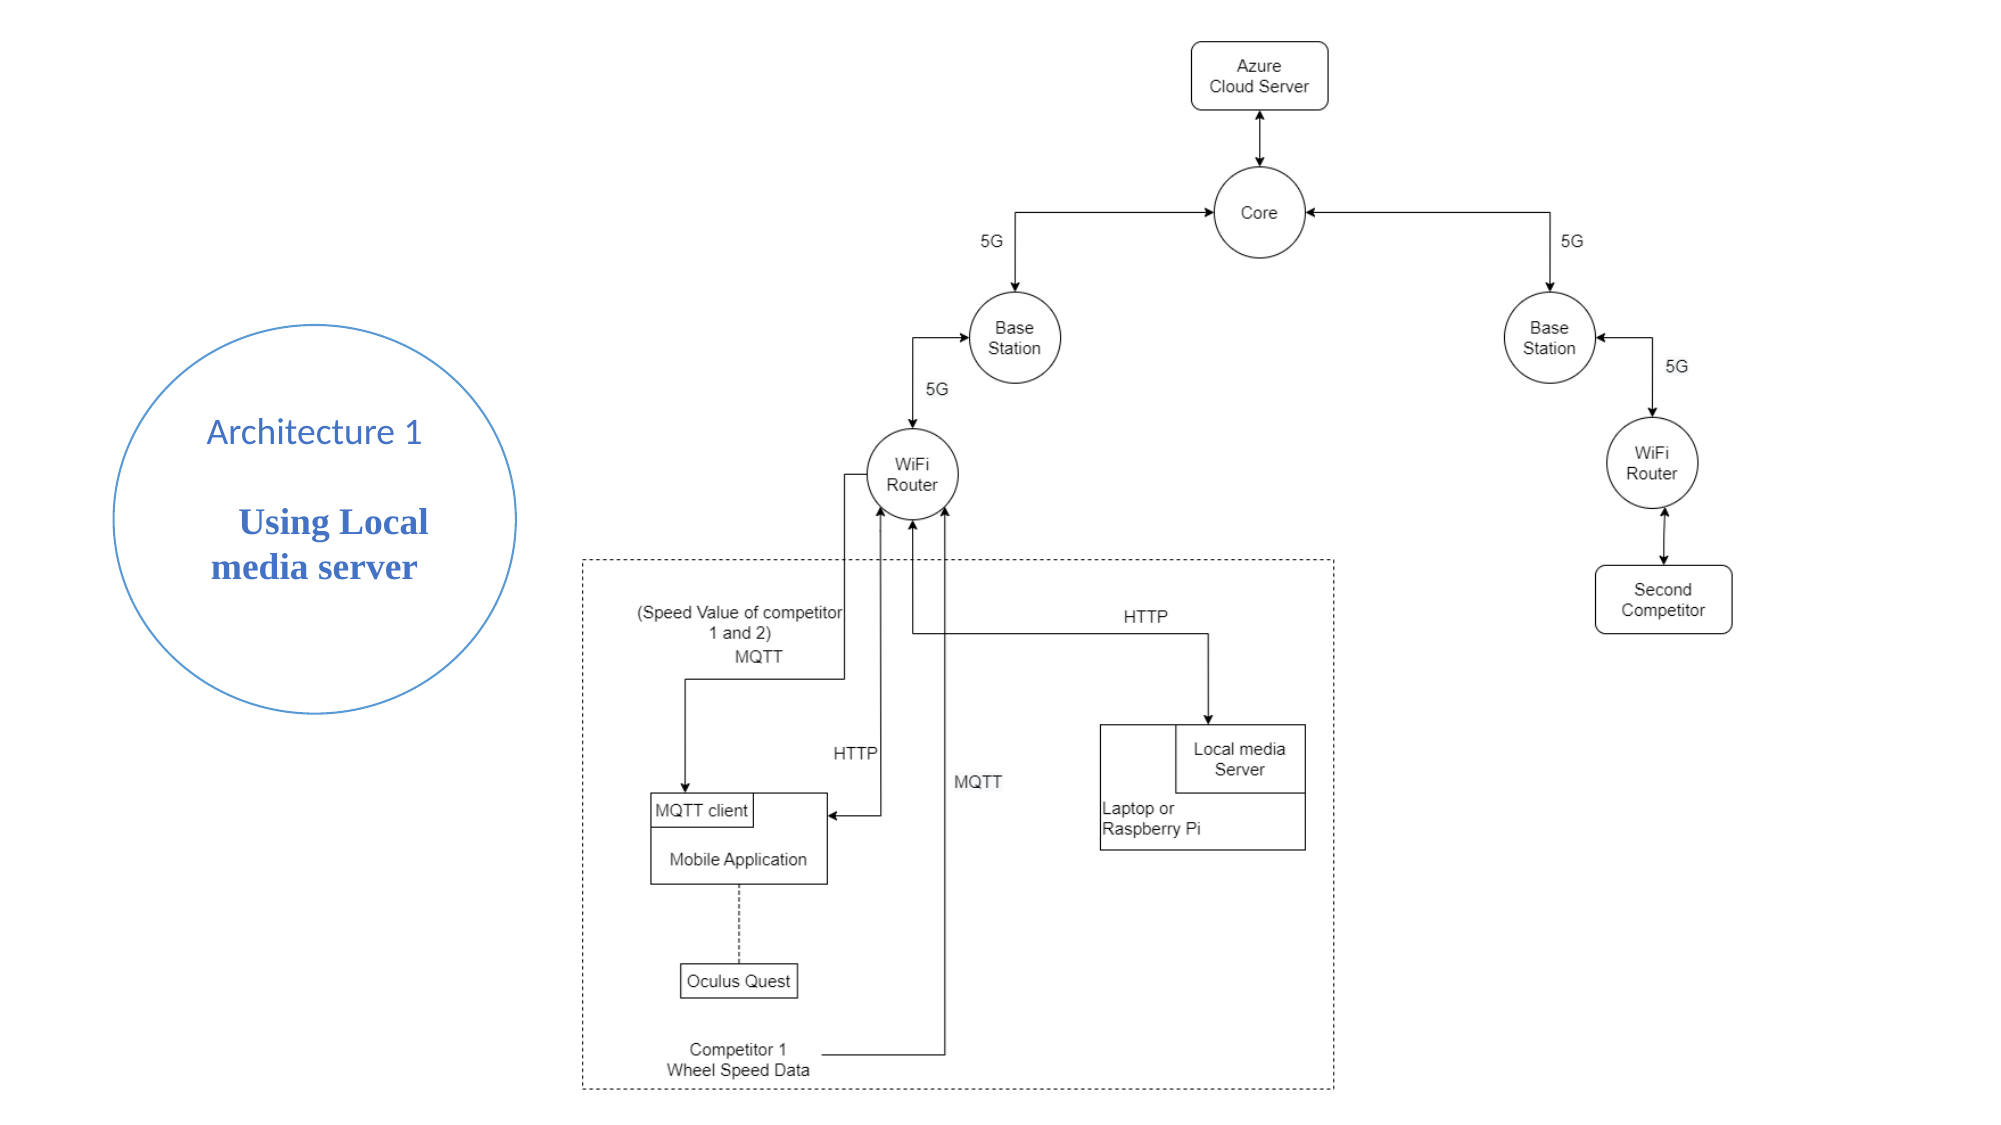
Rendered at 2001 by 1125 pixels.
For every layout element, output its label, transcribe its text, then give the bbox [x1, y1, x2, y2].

picture [548, 7, 1769, 1125]
text_box Architecture 1 Using Local media server [112, 323, 517, 715]
